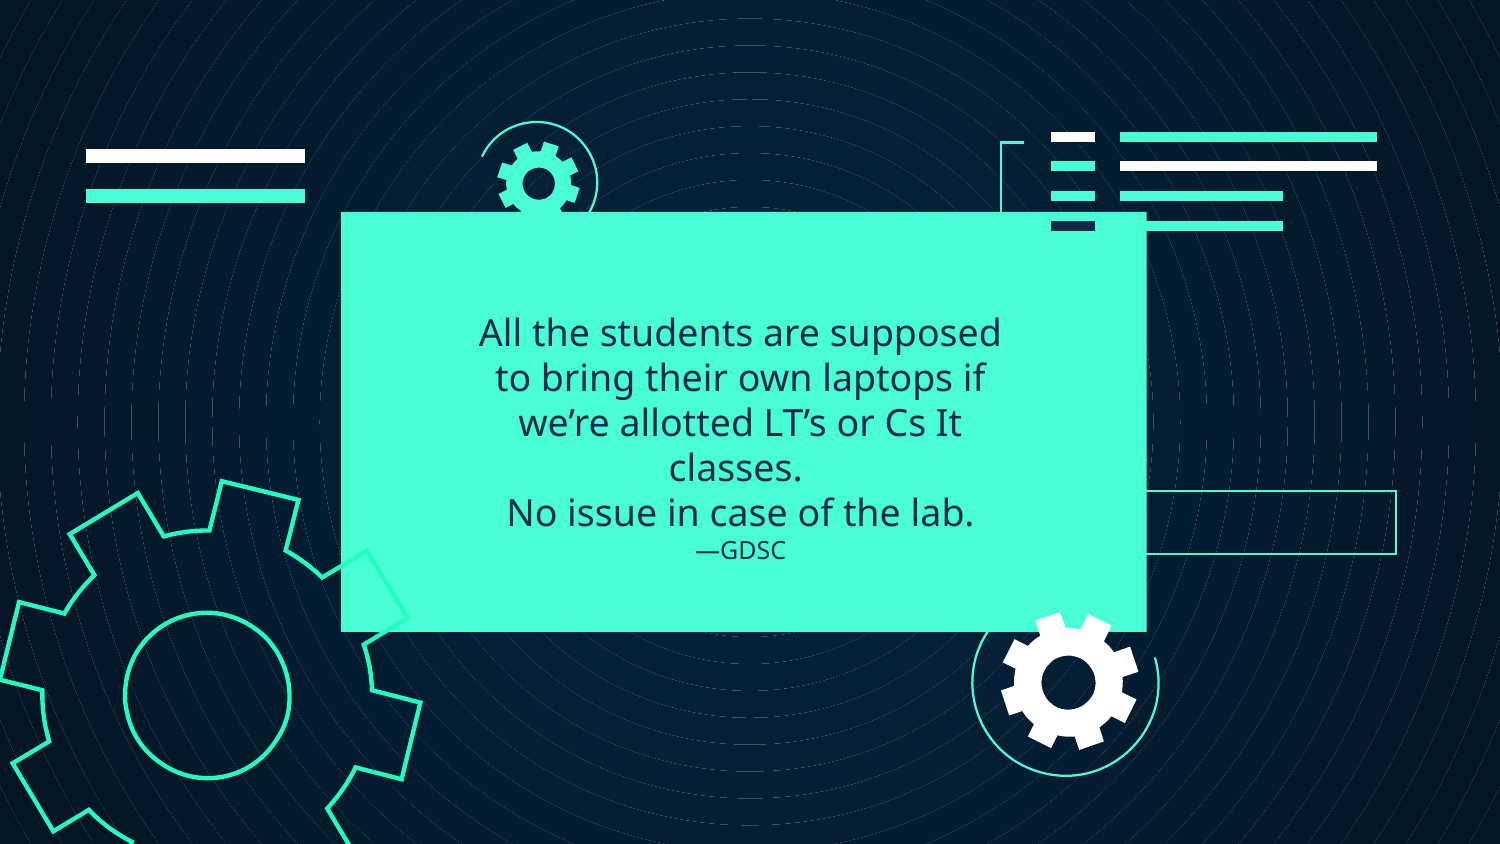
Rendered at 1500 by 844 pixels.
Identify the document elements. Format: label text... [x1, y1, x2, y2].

text_box [1000, 612, 1139, 751]
text_box [497, 141, 580, 224]
text_box [1120, 221, 1283, 231]
text_box [1050, 131, 1095, 142]
text_box [1050, 191, 1095, 201]
text_box [85, 189, 305, 203]
title —GDSC [451, 261, 1031, 580]
text_box [1120, 191, 1283, 201]
text_box [1050, 161, 1095, 172]
subtitle All the students are supposed to bring their own laptops if we’re allotted LT’s or Cs It classes. No issue in case of the lab. [457, 294, 1025, 528]
text_box [85, 149, 305, 163]
text_box [1120, 161, 1378, 172]
text_box [1050, 221, 1095, 231]
text_box [1120, 131, 1378, 142]
